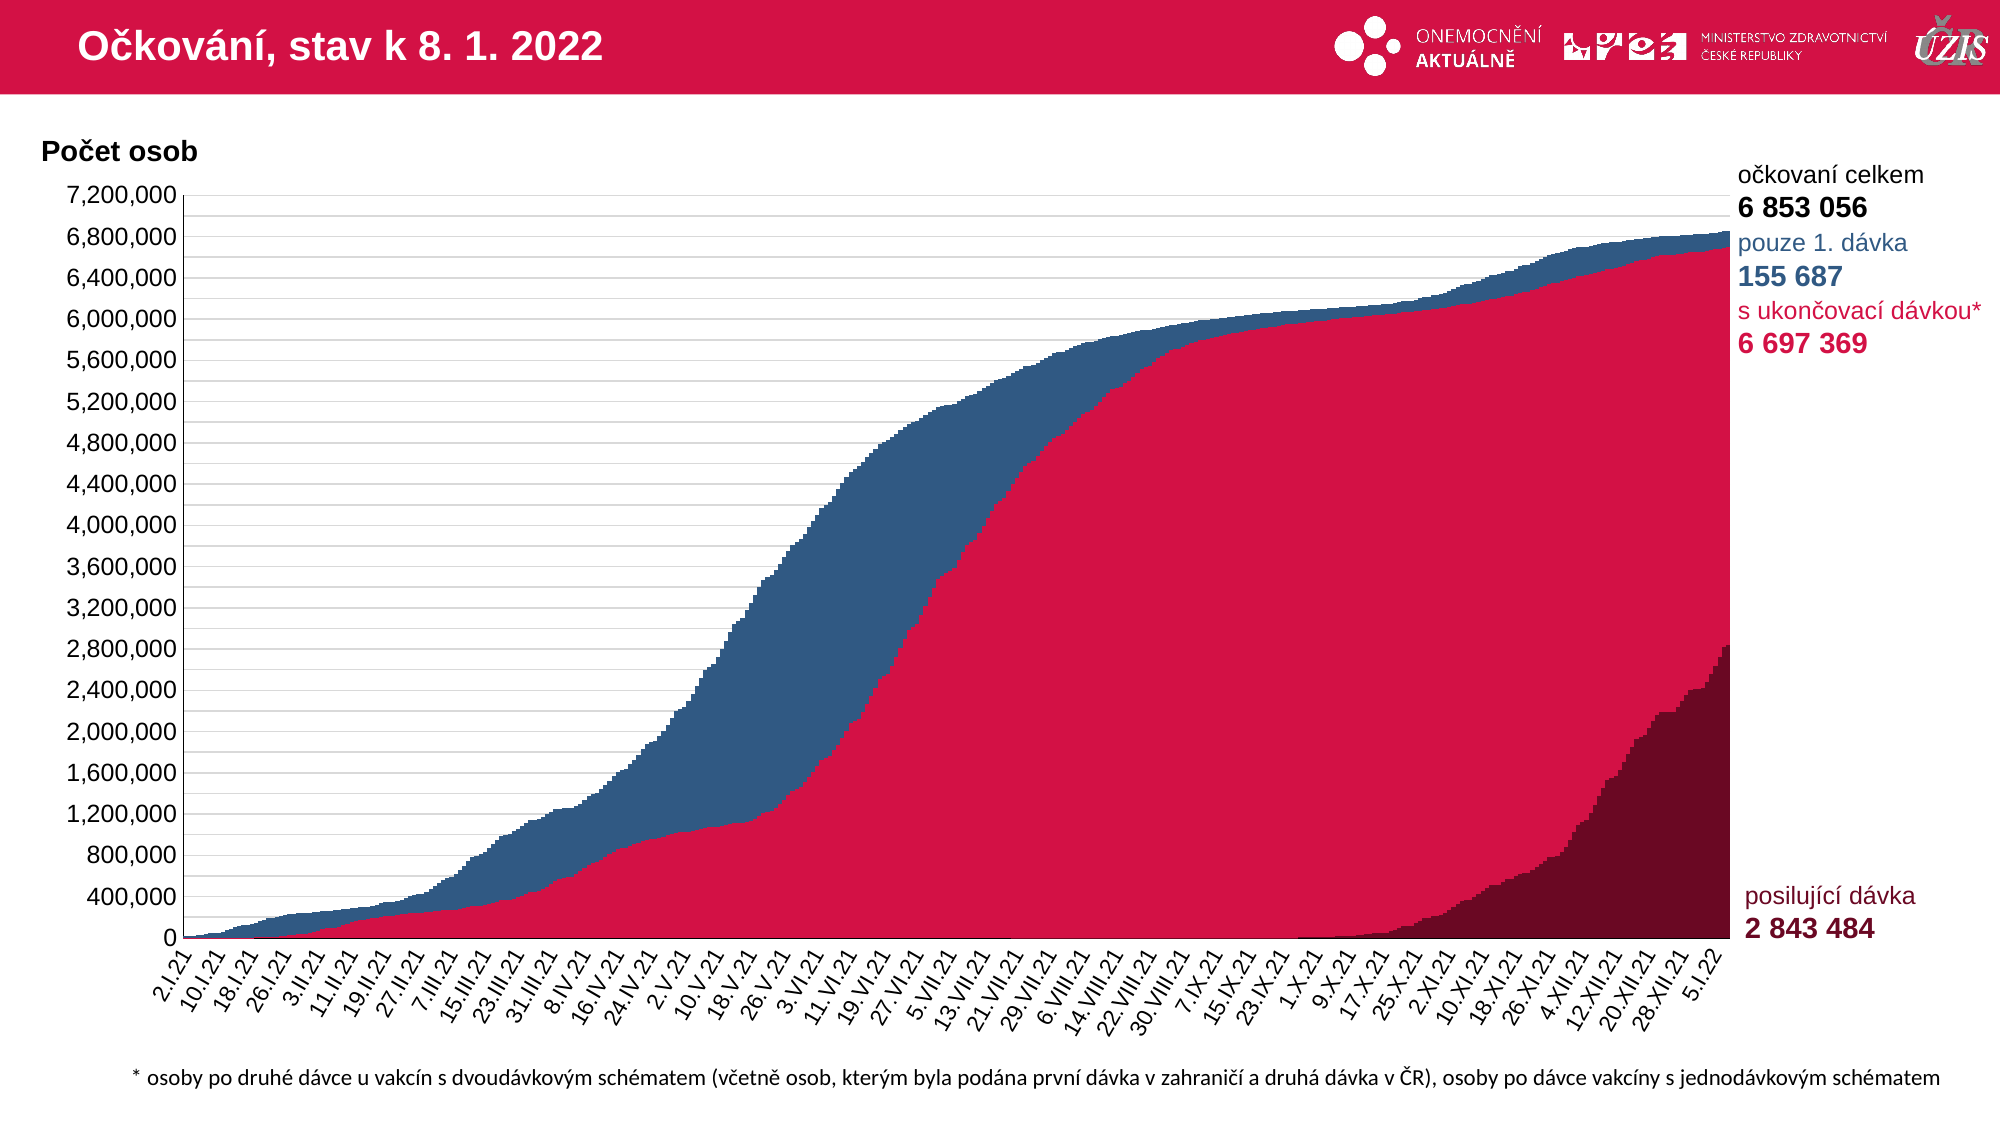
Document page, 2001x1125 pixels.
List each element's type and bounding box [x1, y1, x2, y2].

picture [1563, 31, 1888, 60]
text_box [1737, 158, 1951, 224]
text_box [115, 1055, 1983, 1098]
picture [1915, 15, 1989, 66]
chart [17, 176, 1807, 1059]
text_box [1807, 871, 1932, 952]
title [62, 0, 948, 95]
text_box [1807, 226, 1951, 292]
text_box [1807, 294, 1996, 360]
picture [1334, 16, 1542, 76]
text_box [26, 124, 252, 175]
